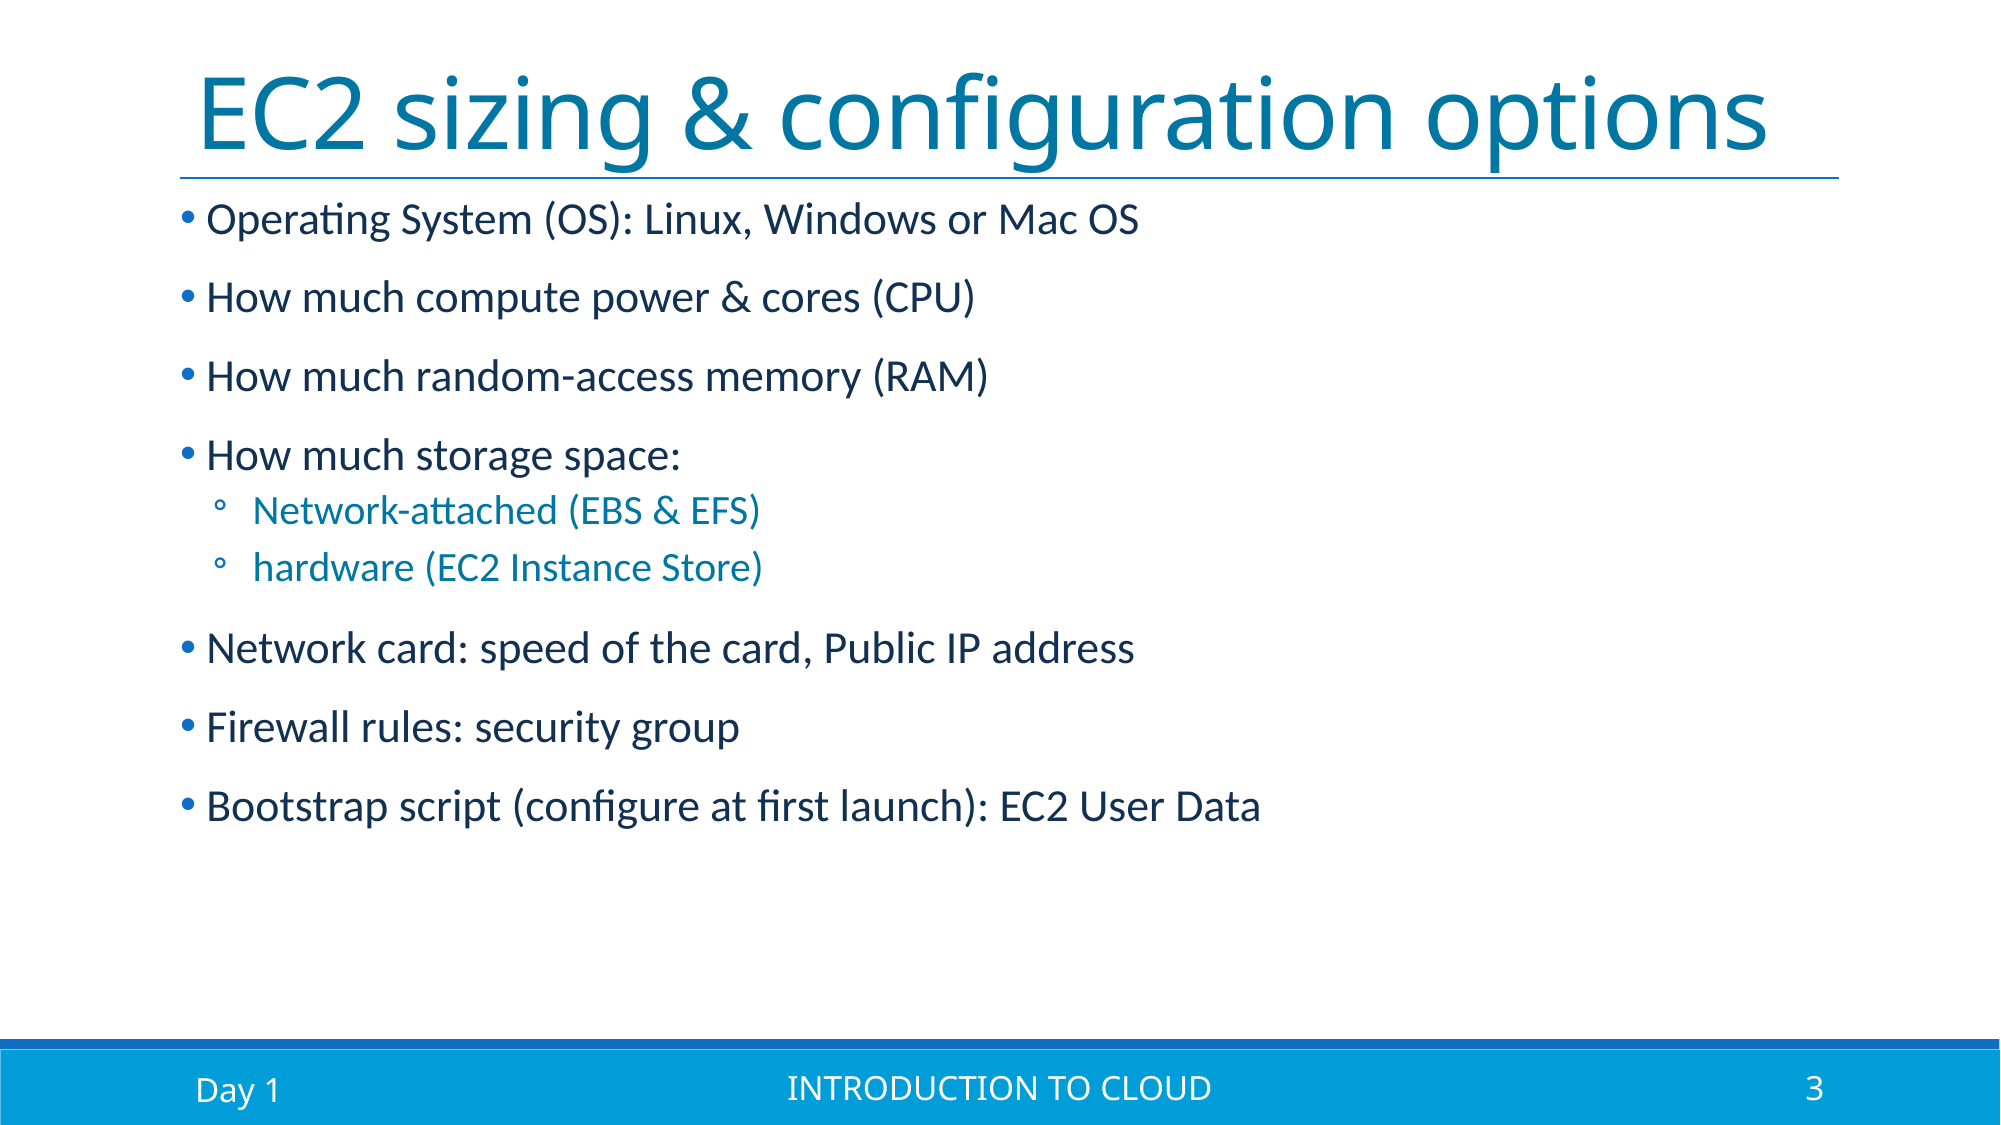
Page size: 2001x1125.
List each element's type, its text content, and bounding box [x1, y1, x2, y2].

slide_number Day 1 [180, 1059, 586, 1120]
slide_number 3 [1624, 1059, 1840, 1120]
title EC2 sizing & configuration options [180, 47, 1830, 178]
footer Introduction to Cloud [604, 1059, 1396, 1120]
list Operating System (OS): Linux, Windows or Mac OS How much compute power & cores (CPU) How much random-access memory (RAM) How much storage space: Network-attached (EBS & EFS) hardware (EC2 Instance Store) Network card: speed of the card, Public IP address Firewall rules: security group Bootstrap script (configure at first launch): EC2 User Data [180, 187, 1840, 997]
